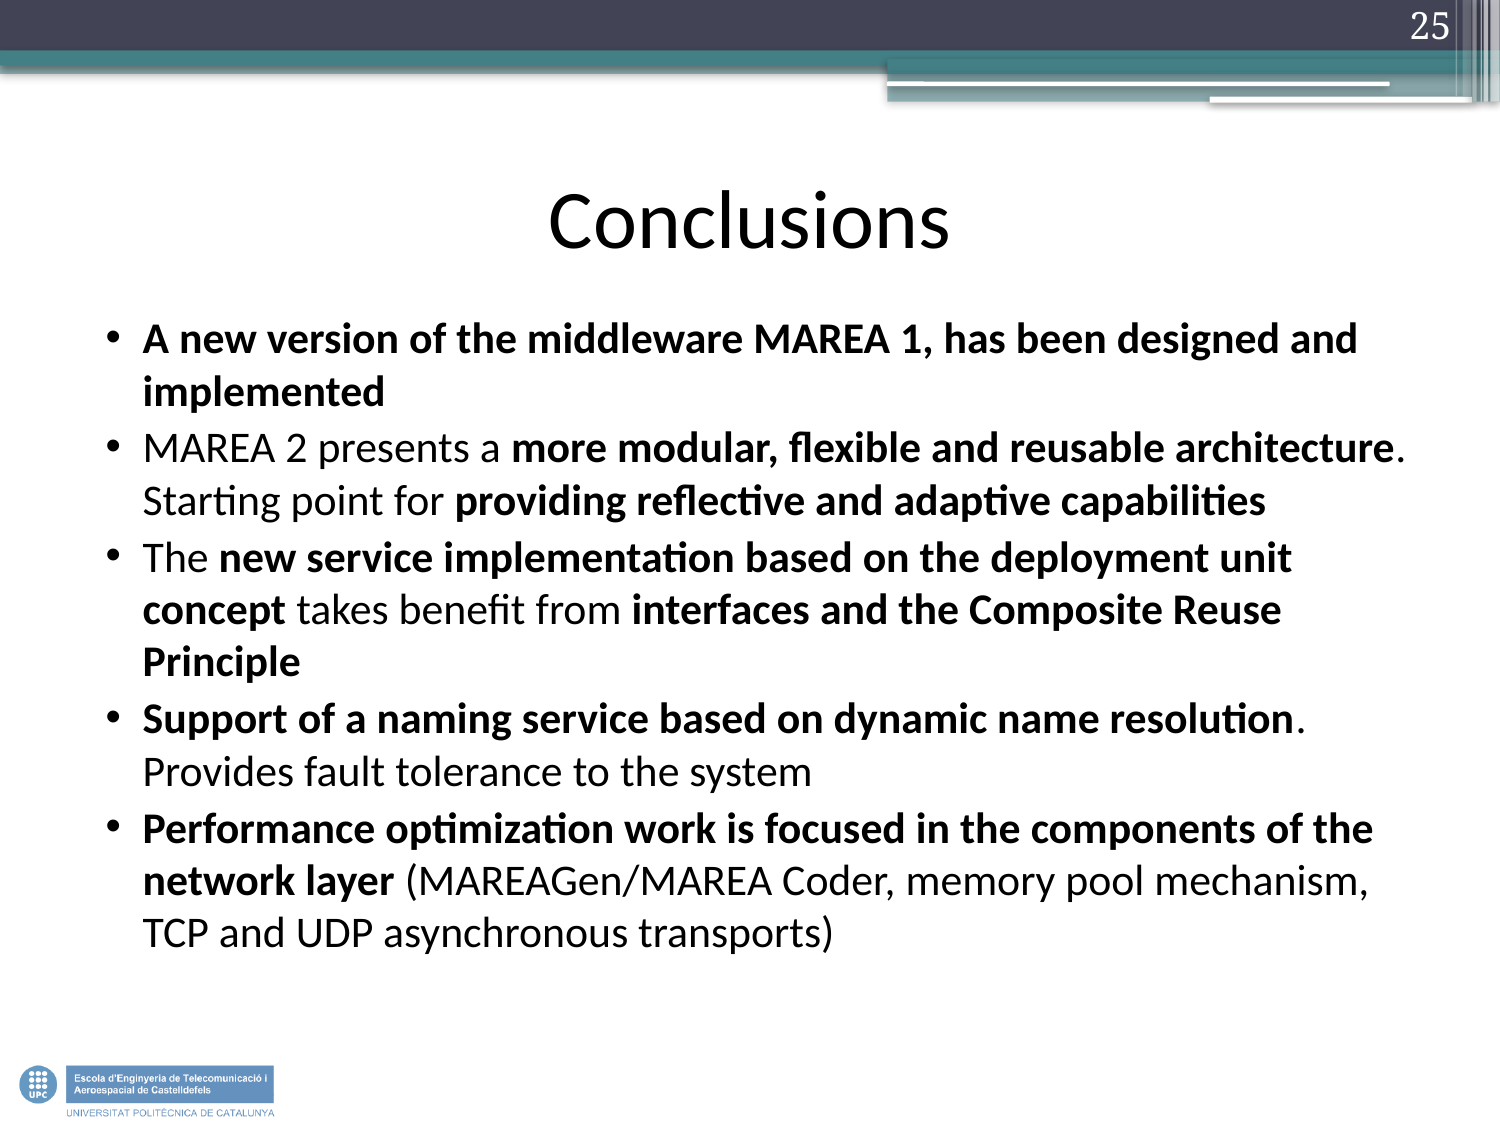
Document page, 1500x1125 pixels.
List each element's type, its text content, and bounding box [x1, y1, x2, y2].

slide_number 25 [1341, 0, 1466, 61]
picture [0, 1052, 290, 1119]
list A new version of the middleware MAREA 1, has been designed and implemented MAREA 2 presents a more modular, flexible and reusable architecture. Starting point for providing reflective and adaptive capabilities The new service implementation based on the deployment unit concept takes benefit from interfaces and the Composite Reuse Principle Support of a naming service based on dynamic name resolution. Provides fault tolerance to the system Performance optimization work is focused in the components of the network layer (MAREAGen/MAREA Coder, memory pool mechanism, TCP and UDP asynchronous transports) [75, 302, 1425, 1024]
title Conclusions [75, 127, 1425, 302]
